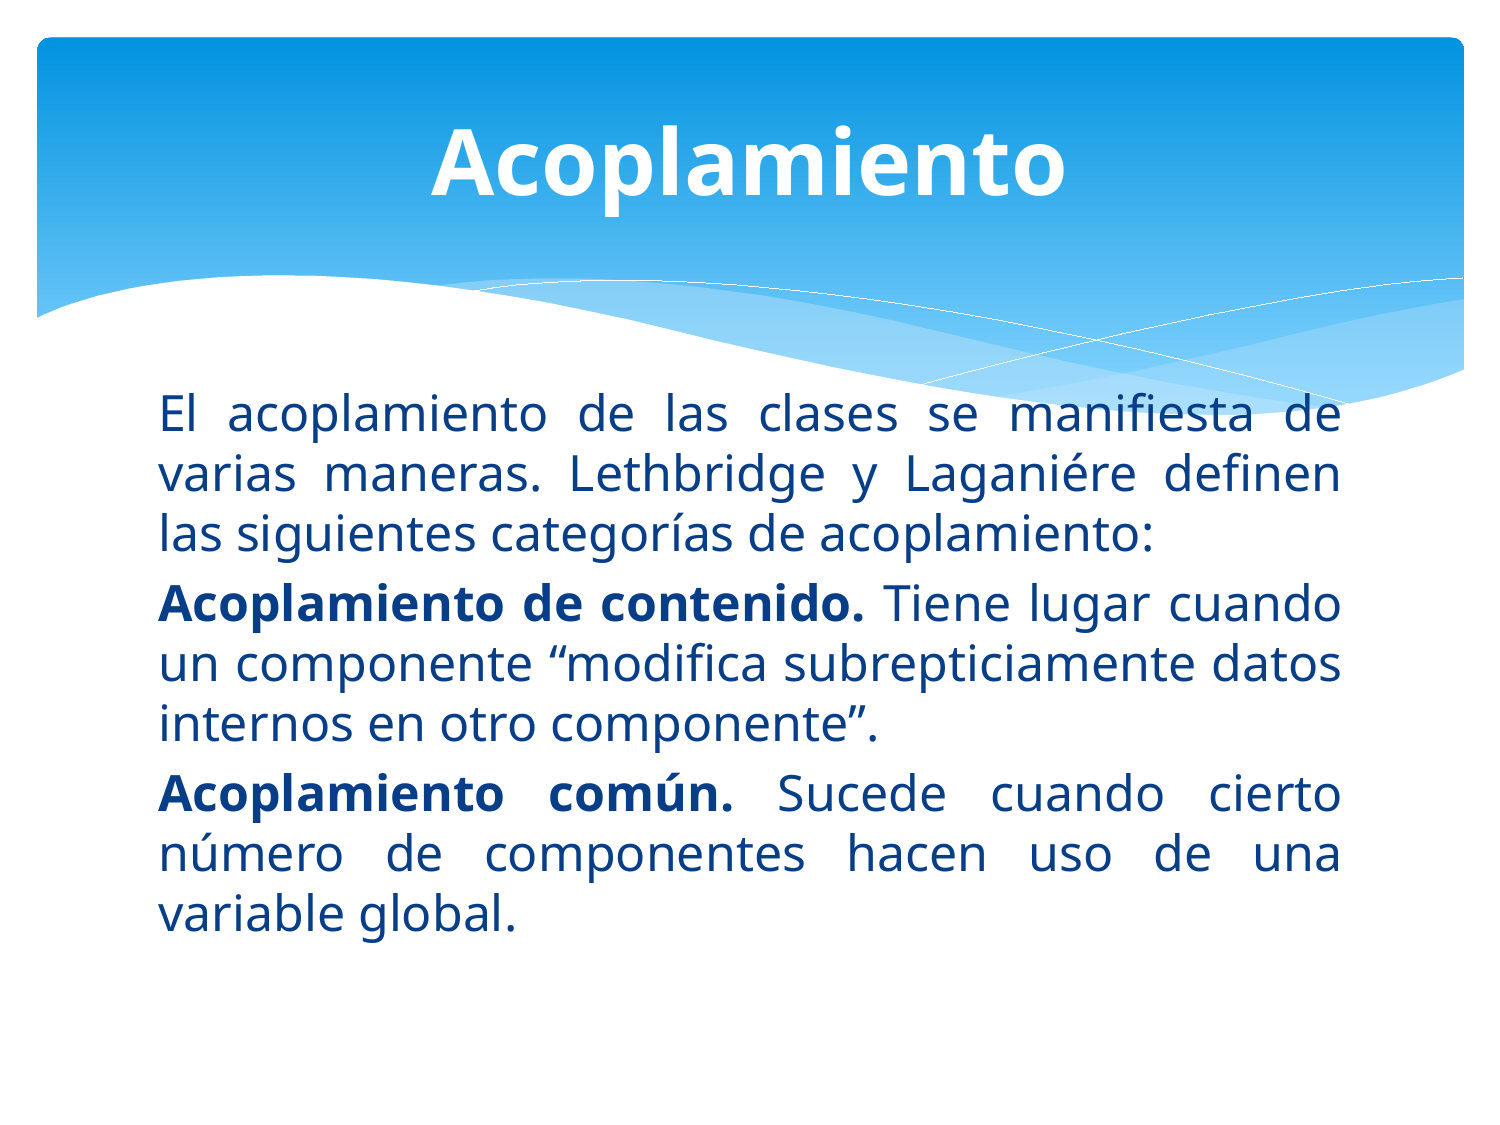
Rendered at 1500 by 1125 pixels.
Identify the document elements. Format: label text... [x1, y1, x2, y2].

title Acoplamiento [75, 55, 1425, 261]
list El acoplamiento de las clases se manifiesta de varias maneras. Lethbridge y Laganiére definen las siguientes categorías de acoplamiento: Acoplamiento de contenido. Tiene lugar cuando un componente “modifica subrepticiamente datos internos en otro componente”. Acoplamiento común. Sucede cuando cierto número de componentes hacen uso de una variable global. [143, 373, 1359, 1005]
